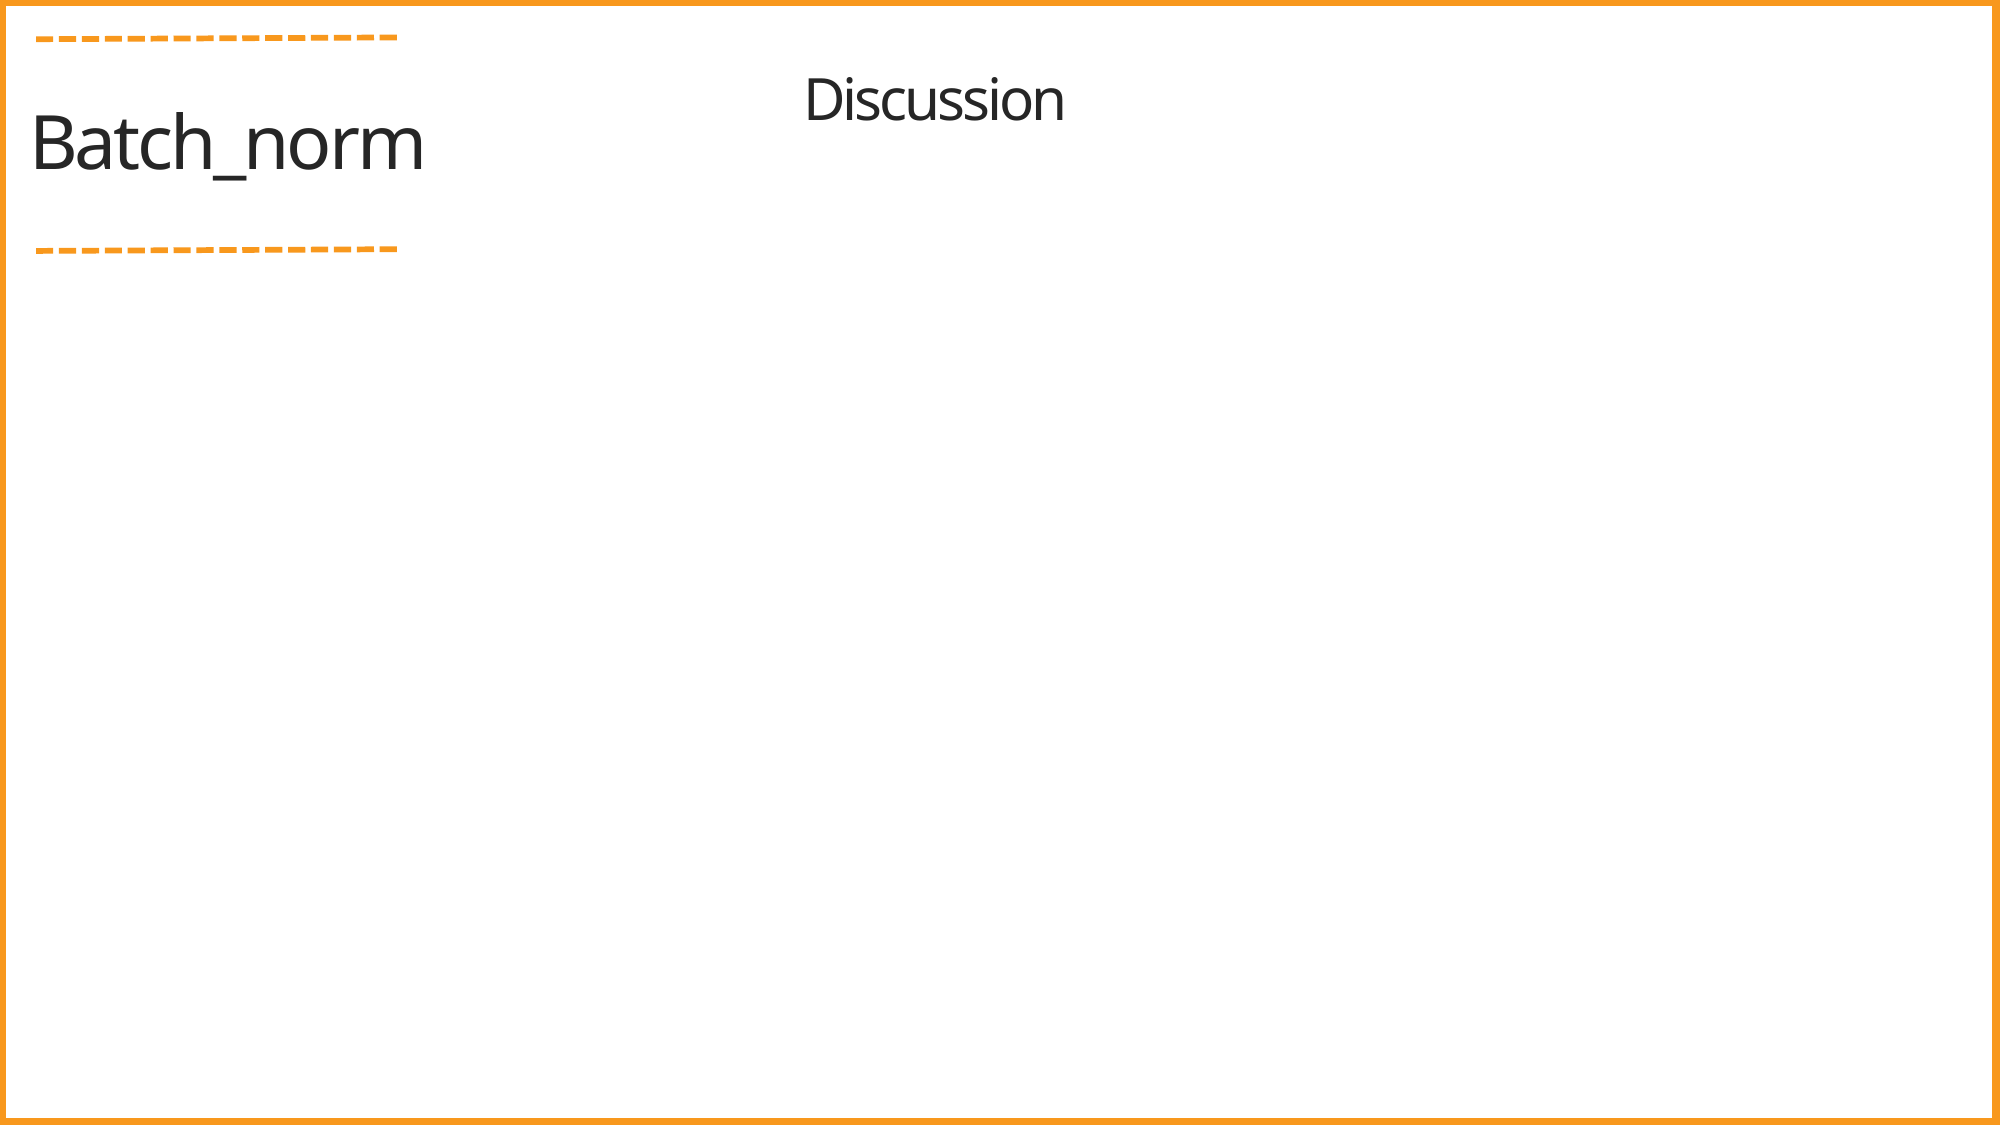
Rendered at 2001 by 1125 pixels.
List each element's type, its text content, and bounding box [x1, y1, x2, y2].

text_box Batch_norm [0, 87, 457, 192]
text_box Discussion [788, 55, 1082, 140]
